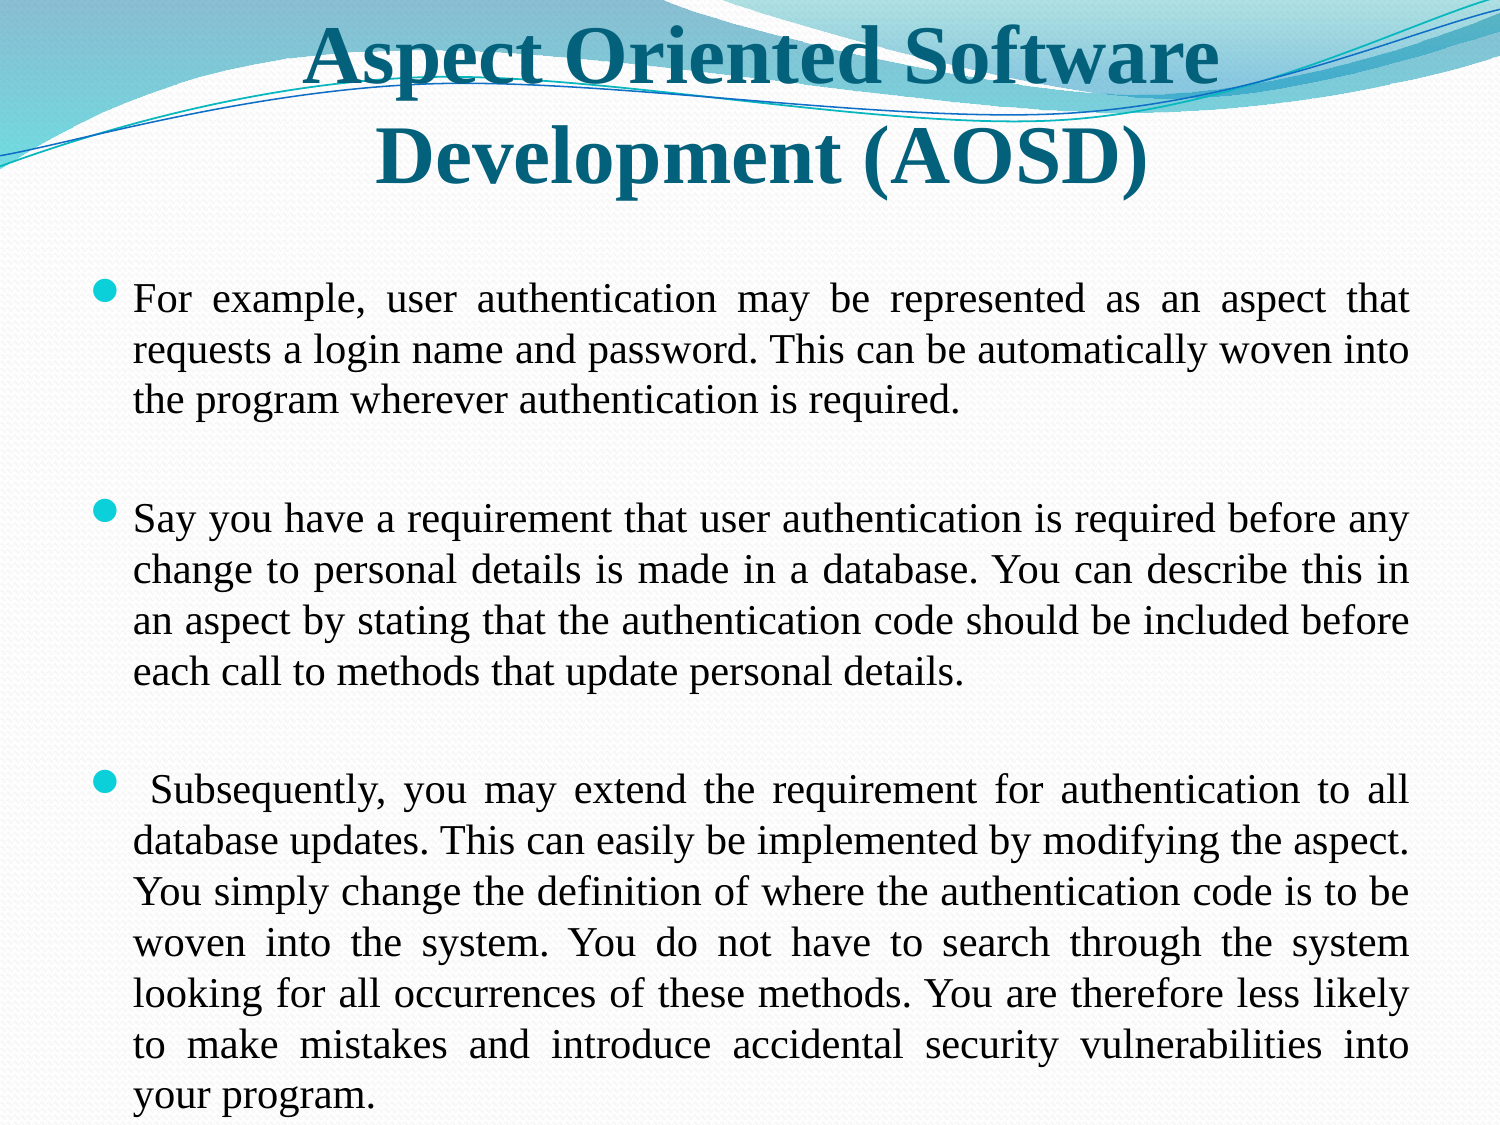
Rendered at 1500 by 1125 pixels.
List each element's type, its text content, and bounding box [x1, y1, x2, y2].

list For example, user authentication may be represented as an aspect that requests a login name and password. This can be automatically woven into the program wherever authentication is required. Say you have a requirement that user authentication is required before any change to personal details is made in a database. You can describe this in an aspect by stating that the authentication code should be included before each call to methods that update personal details. Subsequently, you may extend the requirement for authentication to all database updates. This can easily be implemented by modifying the aspect. You simply change the definition of where the authentication code is to be woven into the system. You do not have to search through the system looking for all occurrences of these methods. You are therefore less likely to make mistakes and introduce accidental security vulnerabilities into your program. [75, 262, 1425, 1125]
title Aspect Oriented Software Development (AOSD) [87, 0, 1438, 200]
